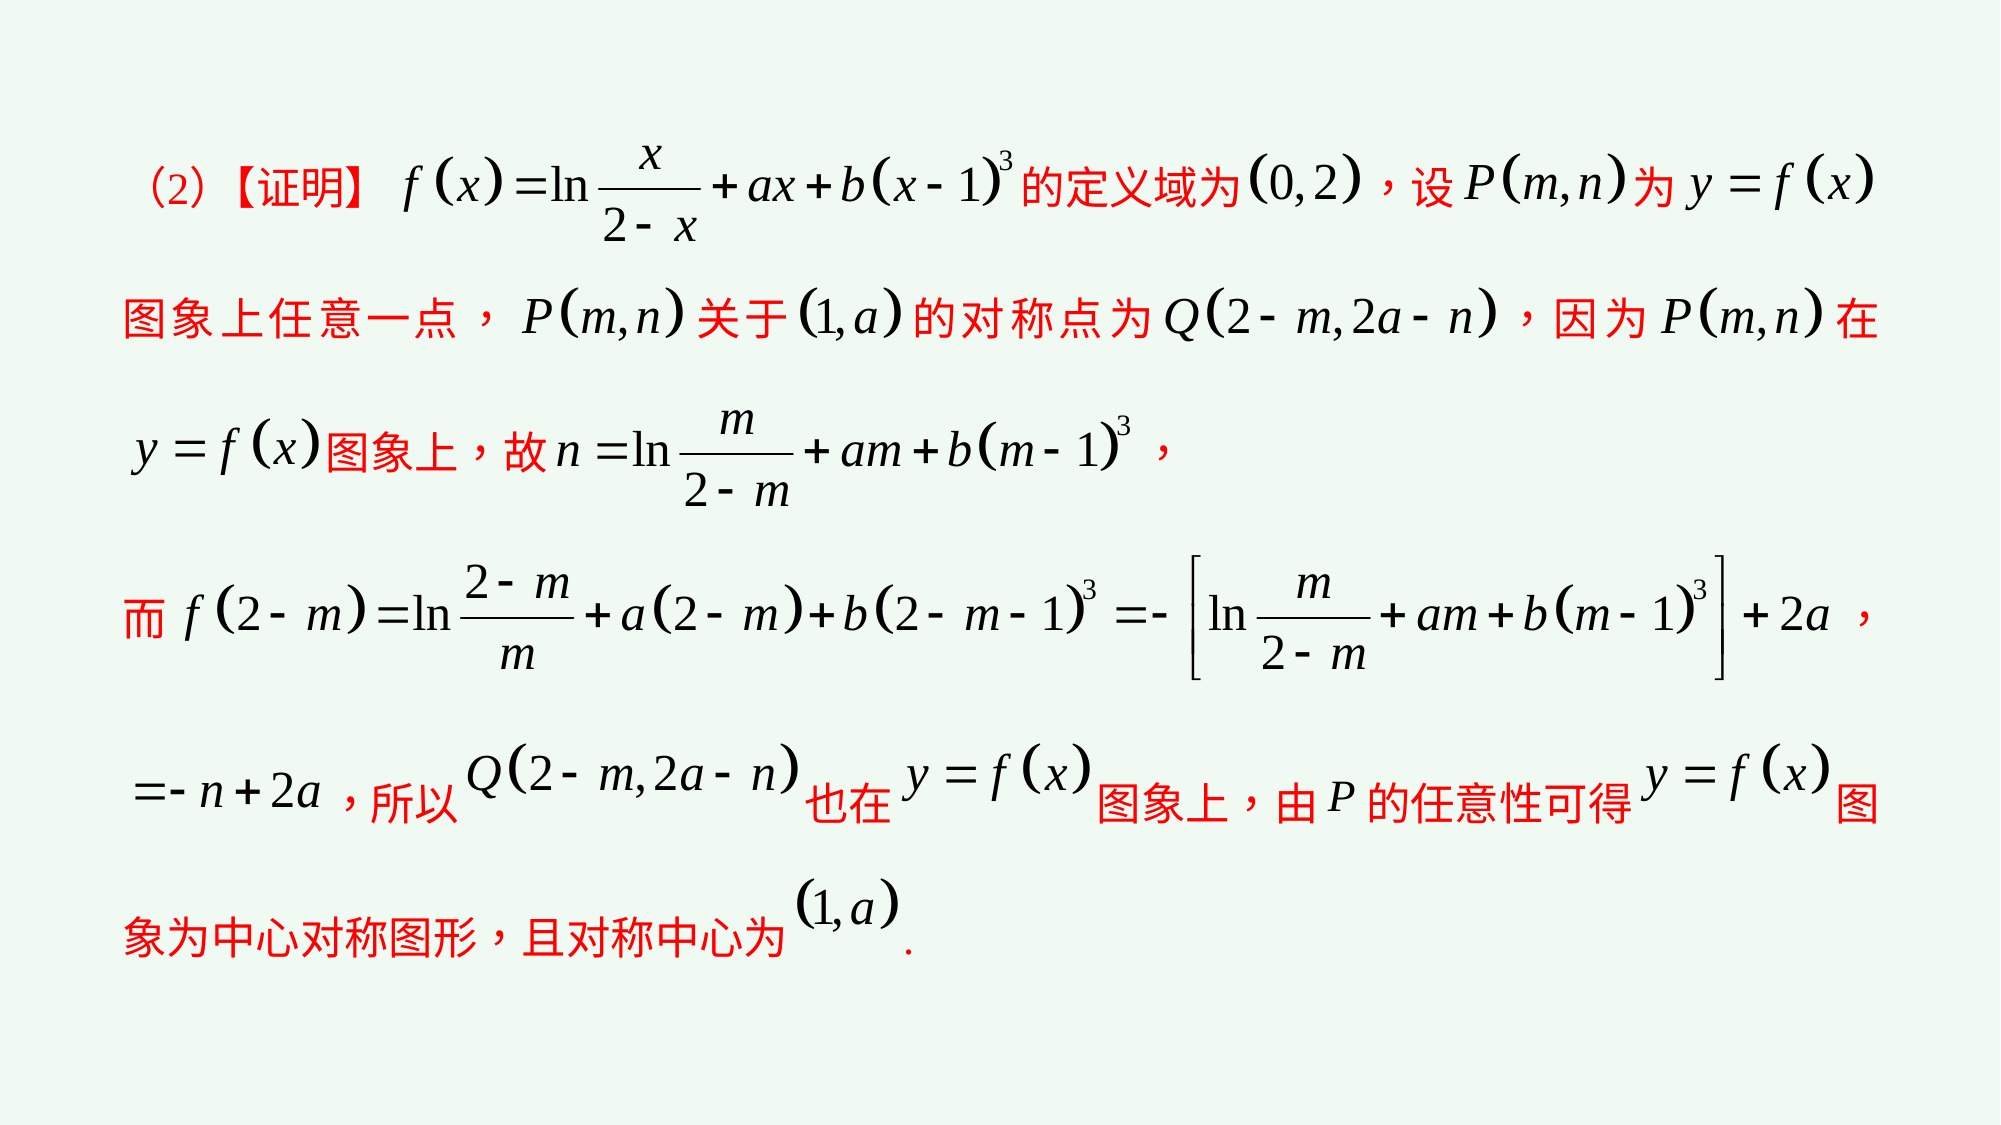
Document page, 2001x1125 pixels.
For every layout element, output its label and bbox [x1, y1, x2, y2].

text_box [122, 121, 1881, 986]
